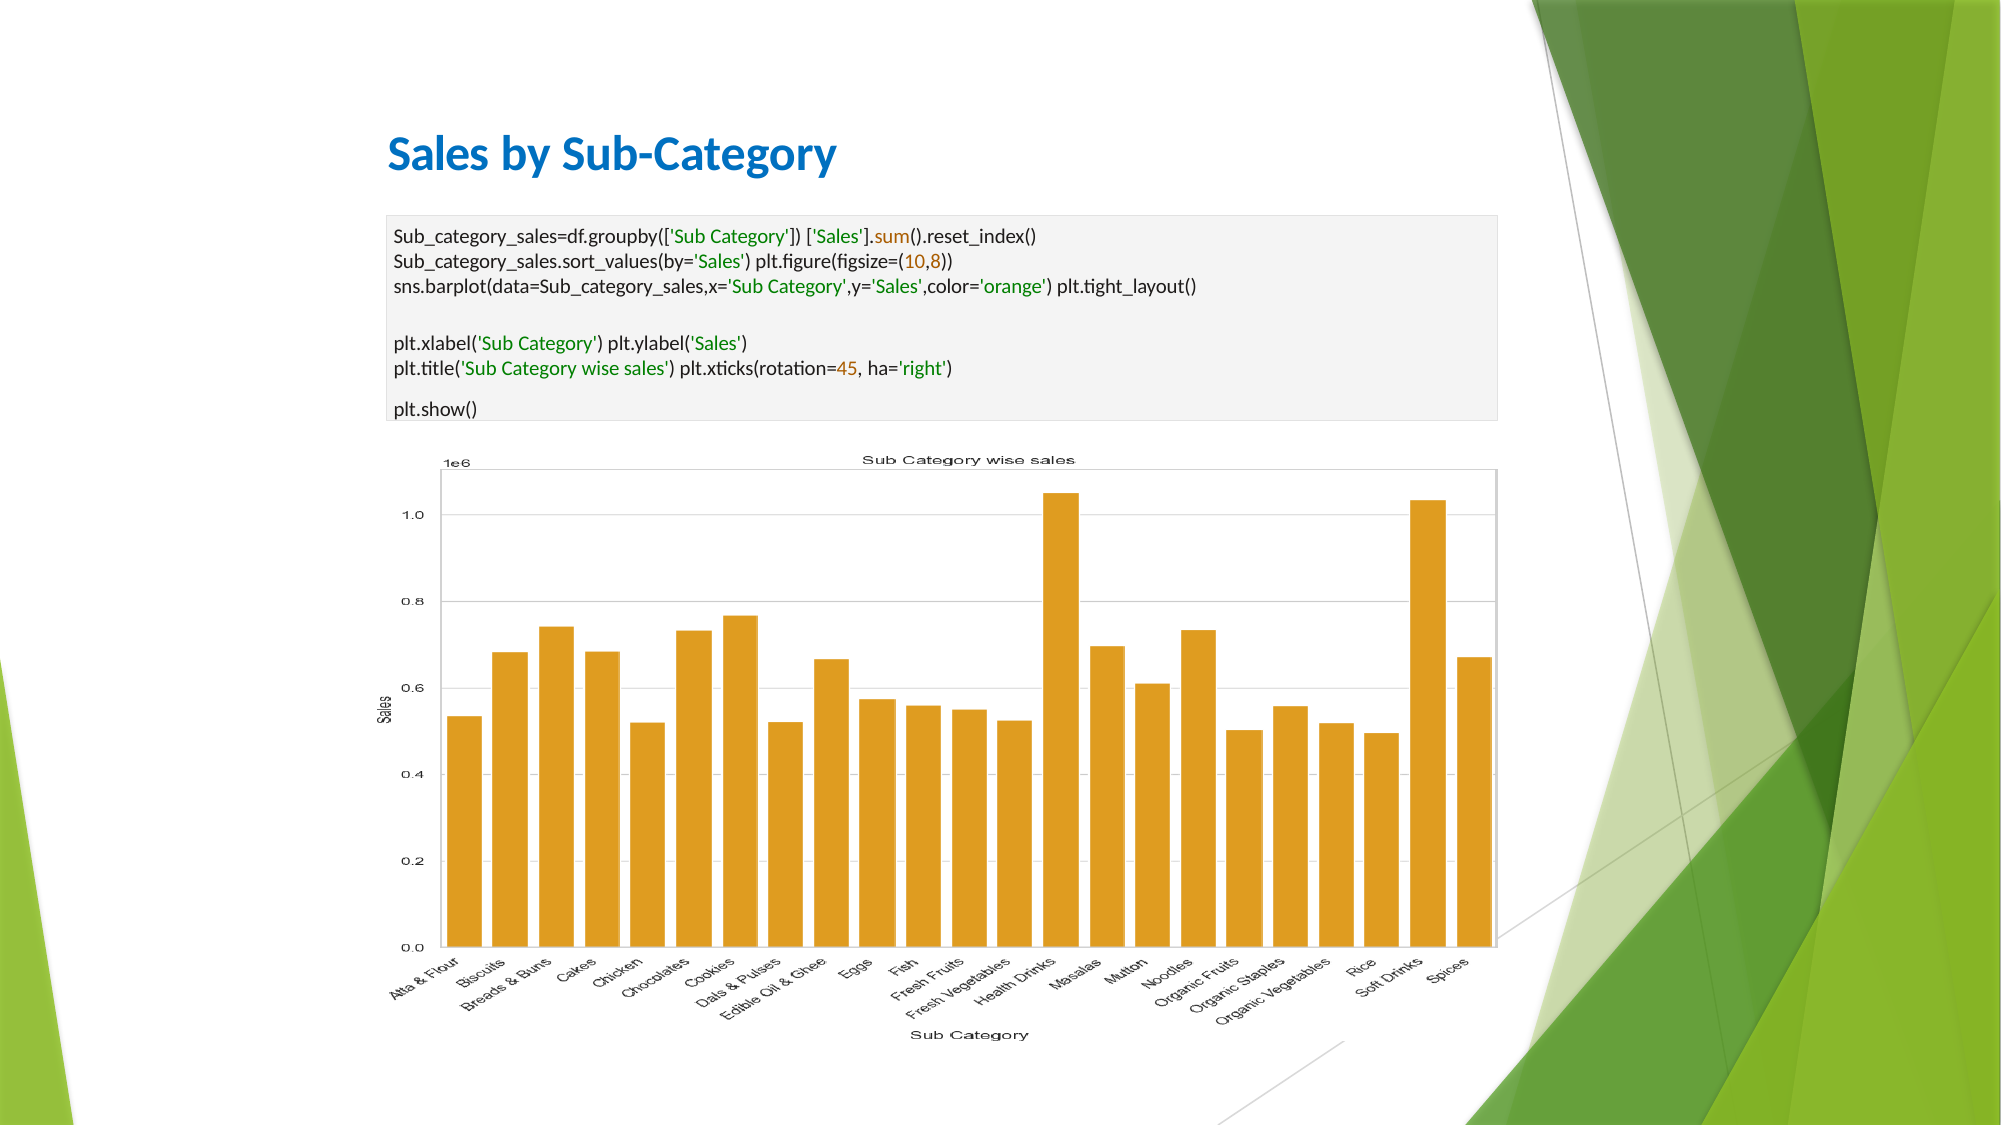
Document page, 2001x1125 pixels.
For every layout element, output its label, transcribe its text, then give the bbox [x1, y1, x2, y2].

title Sales by Sub-Category [386, 54, 1266, 215]
picture [376, 455, 1499, 1042]
text_box Sub_category_sales=df.groupby(['Sub Category']) ['Sales'].sum().reset_index() Sub_category_sales.sort_values(by='Sales') plt.figure(figsize=(10,8)) sns.barplot(data=Sub_category_sales,x='Sub Category',y='Sales',color='orange') plt.tight_layout() plt.xlabel('Sub Category') plt.ylabel('Sales') plt.title('Sub Category wise sales') plt.xticks(rotation=45, ha='right') plt.show() [386, 215, 1498, 421]
